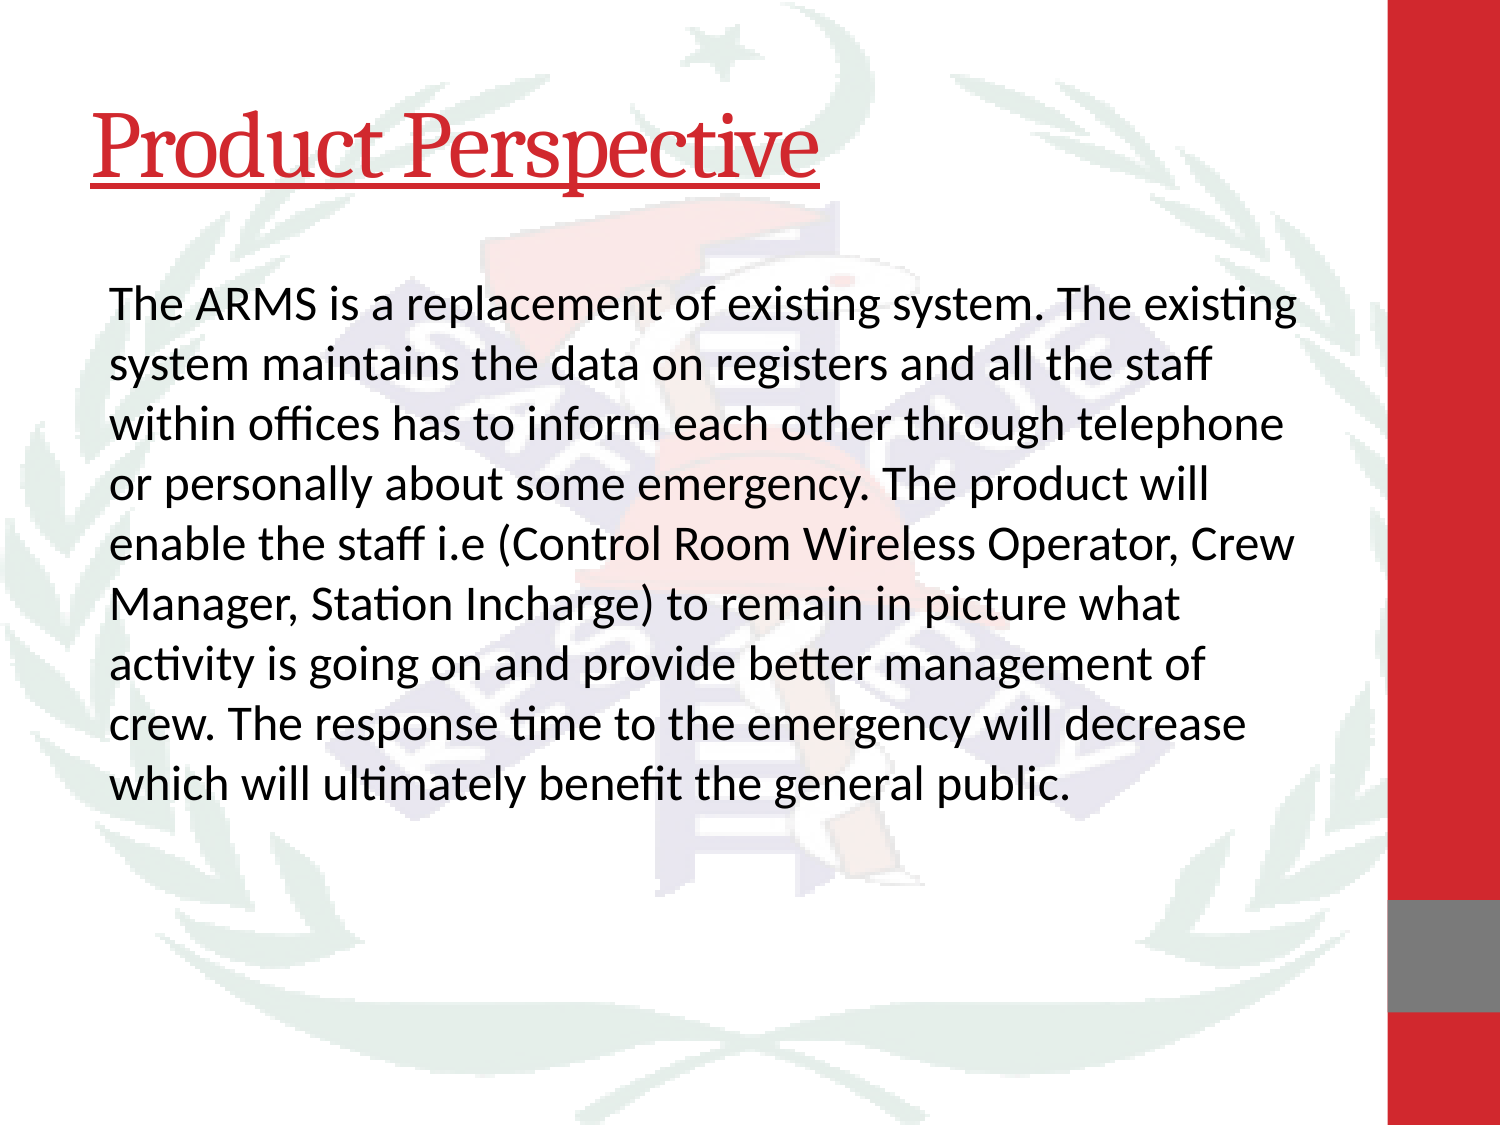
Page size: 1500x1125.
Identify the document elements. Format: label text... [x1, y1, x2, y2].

list The ARMS is a replacement of existing system. The existing system maintains the data on registers and all the staff within offices has to inform each other through telephone or personally about some emergency. The product will enable the staff i.e (Control Room Wireless Operator, Crew Manager, Station Incharge) to remain in picture what activity is going on and provide better management of crew. The response time to the emergency will decrease which will ultimately benefit the general public. [75, 262, 1325, 1050]
title Product Perspective [75, 45, 1325, 233]
